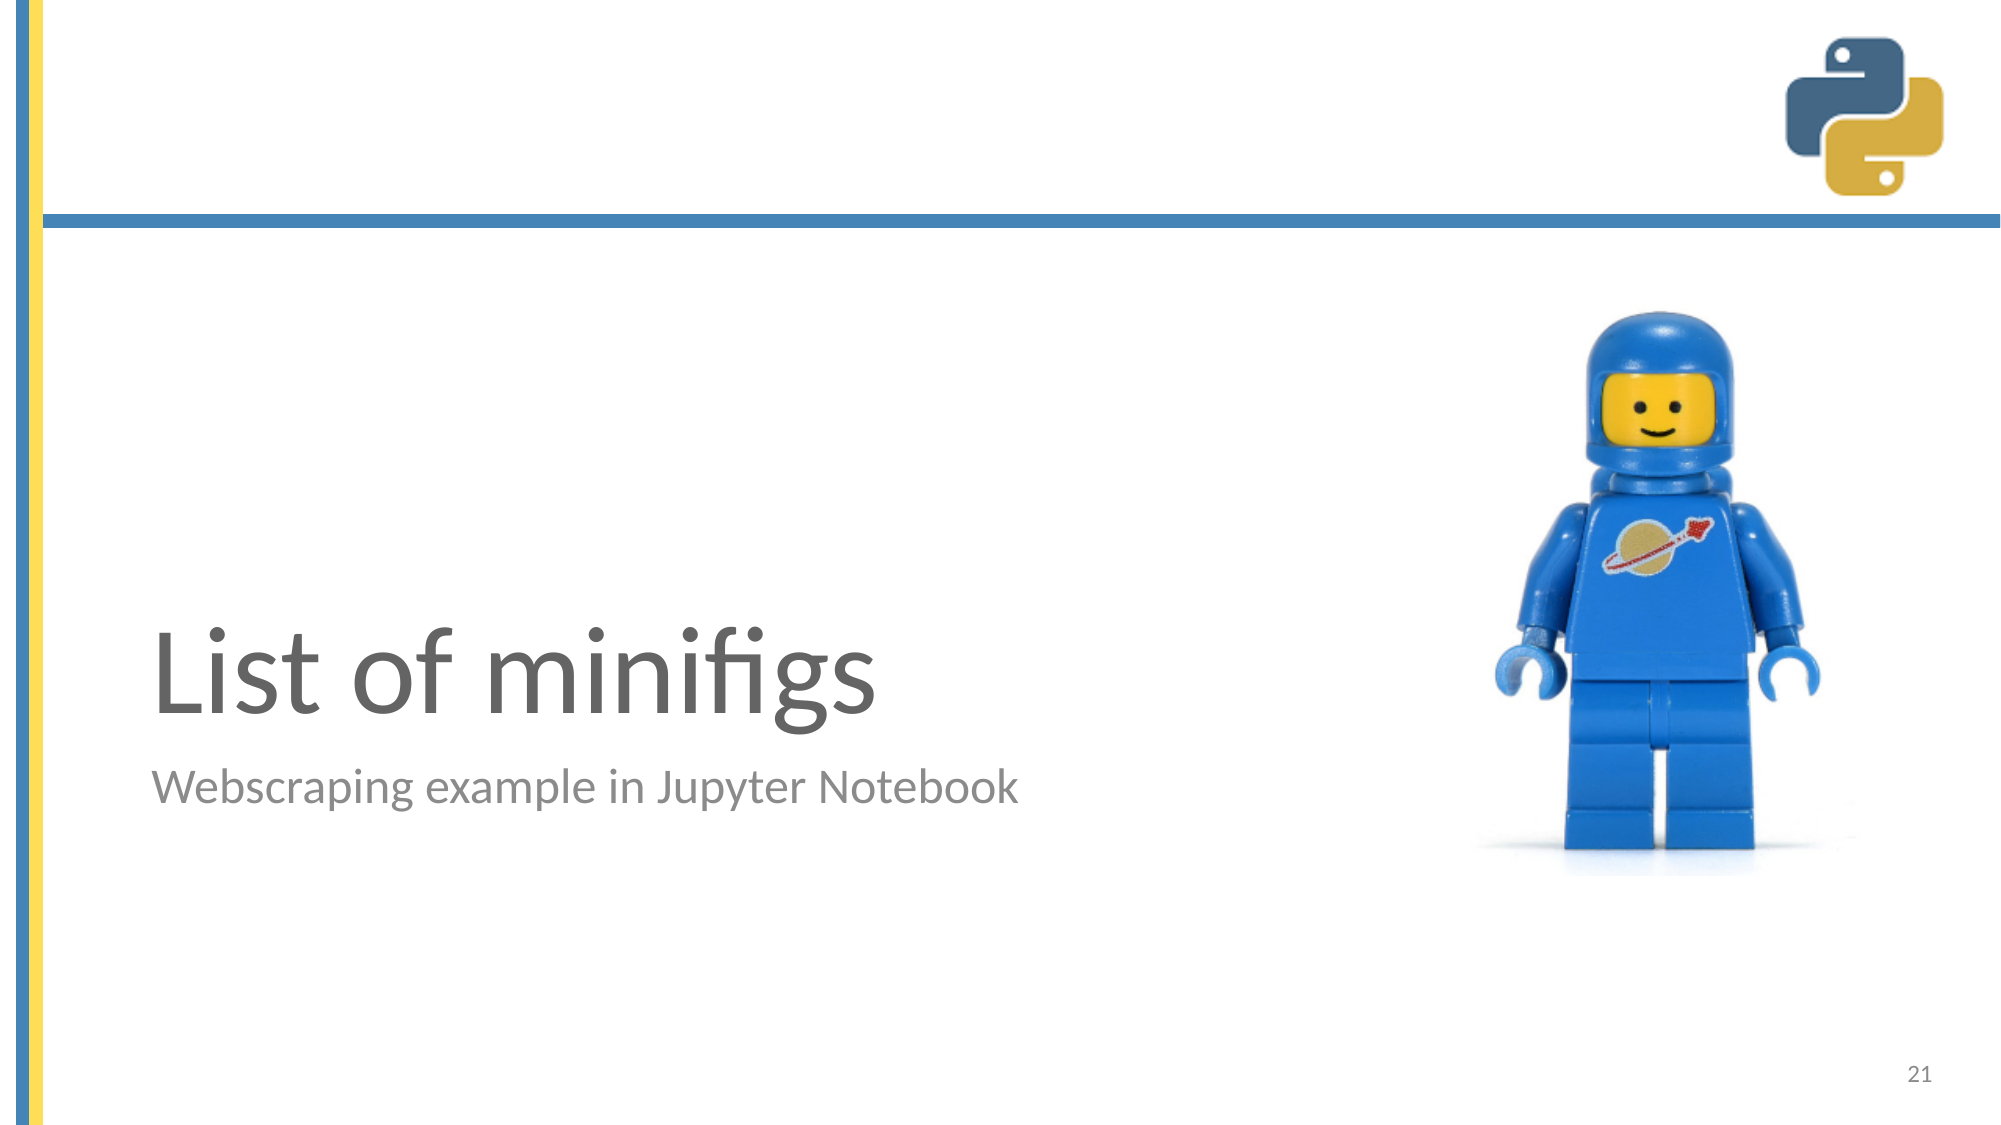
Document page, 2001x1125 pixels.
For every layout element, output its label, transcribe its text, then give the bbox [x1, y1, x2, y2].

picture [1455, 266, 1862, 876]
title List of minifigs [136, 280, 1455, 749]
slide_number 21 [1497, 1042, 1948, 1103]
list Webscraping example in Jupyter Notebook [136, 752, 1862, 999]
picture [1747, 18, 1987, 205]
